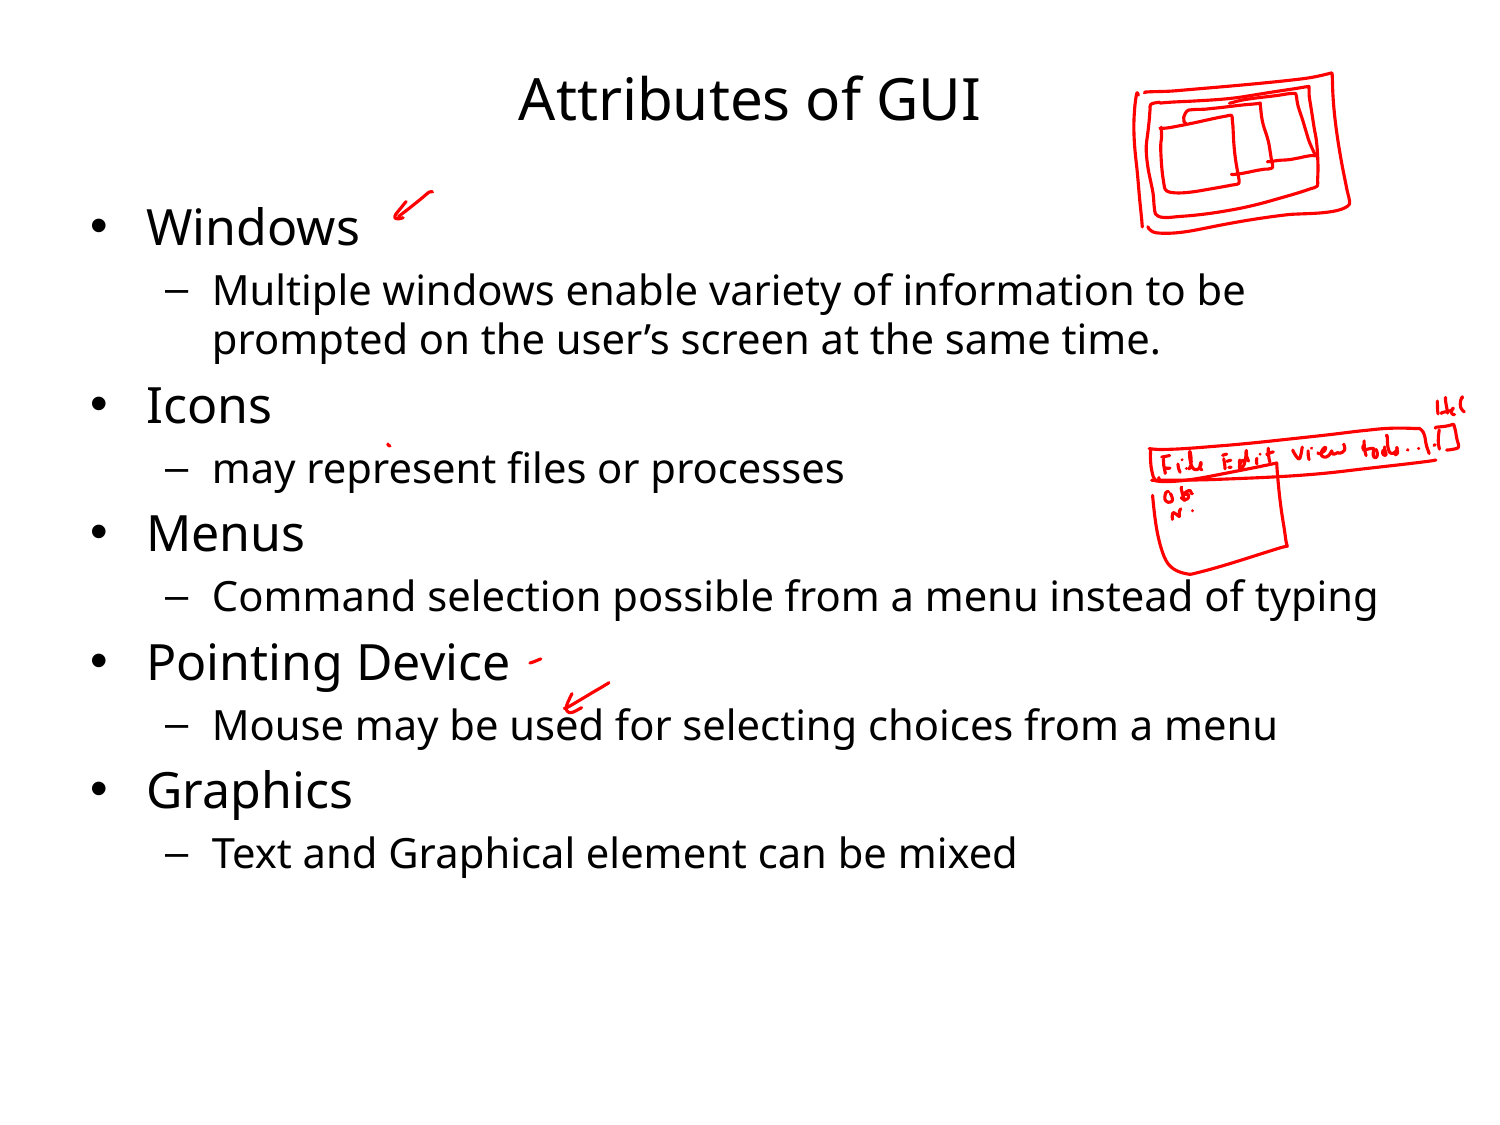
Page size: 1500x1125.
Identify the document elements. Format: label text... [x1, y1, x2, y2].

list Windows Multiple windows enable variety of information to be prompted on the user’s screen at the same time. Icons may represent files or processes Menus Command selection possible from a menu instead of typing Pointing Device Mouse may be used for selecting choices from a menu Graphics Text and Graphical element can be mixed [75, 187, 1425, 1005]
title Attributes of GUI [75, 45, 1425, 150]
